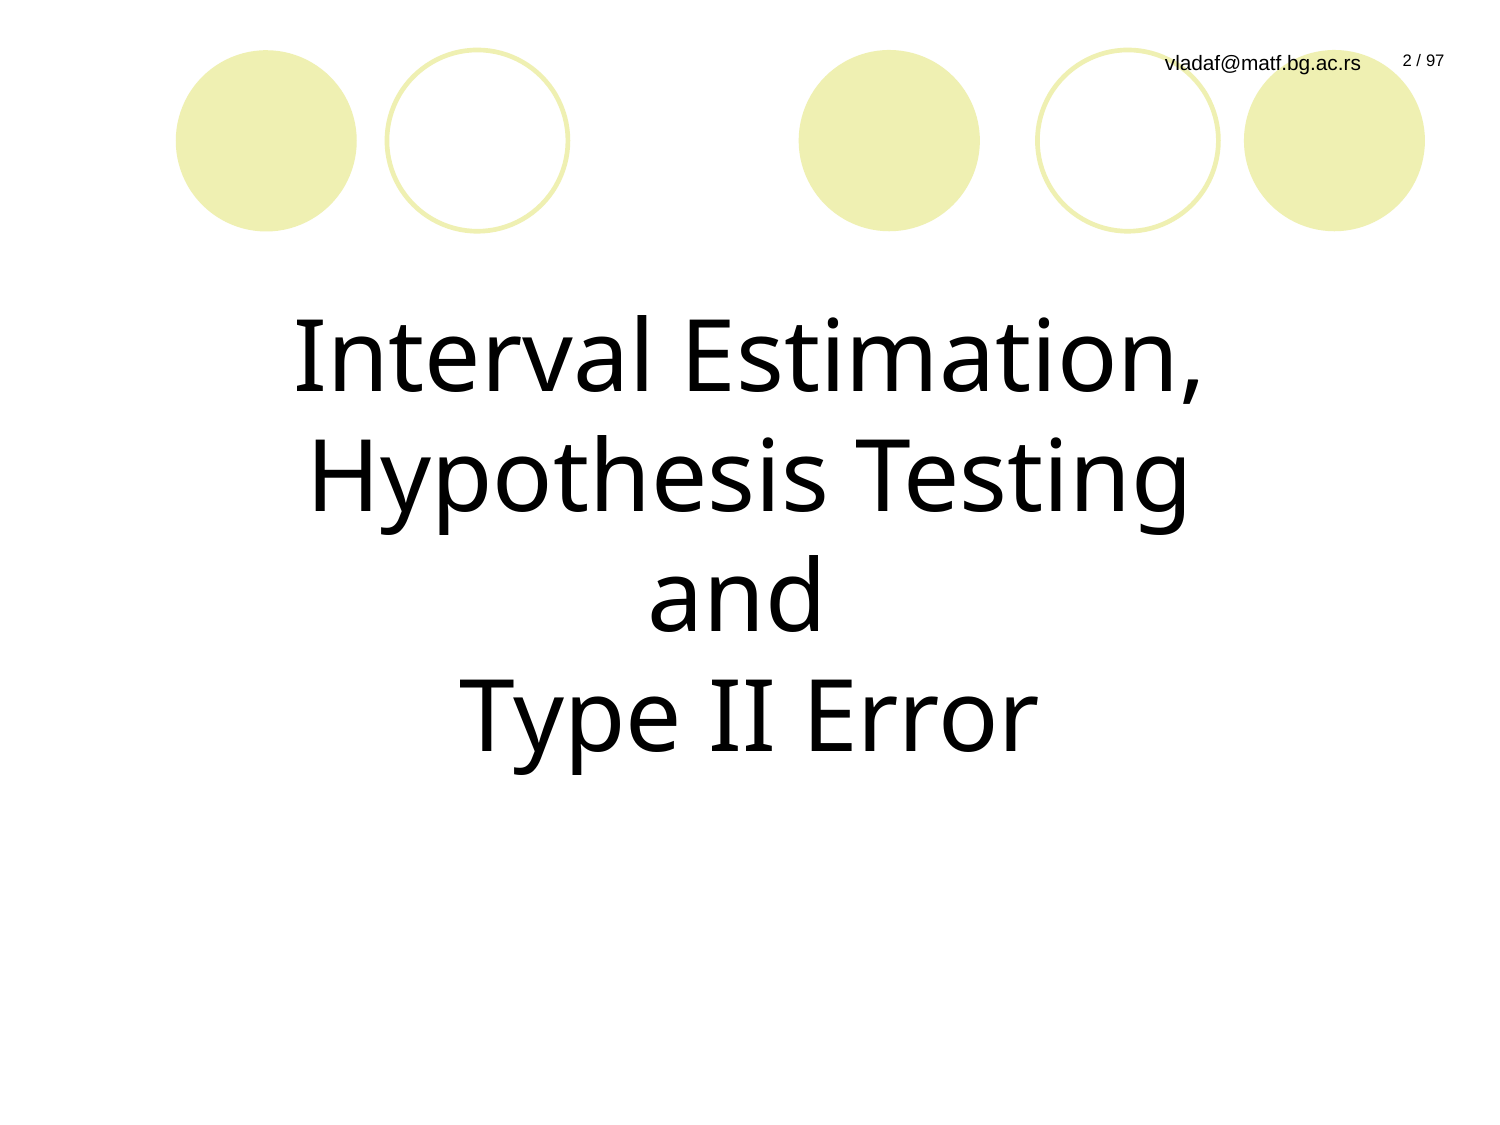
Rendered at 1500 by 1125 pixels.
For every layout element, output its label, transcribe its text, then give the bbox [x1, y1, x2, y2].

title [75, 90, 1425, 233]
text_box Interval Estimation, Hypothesis Testing and Type II Error [87, 284, 1413, 779]
